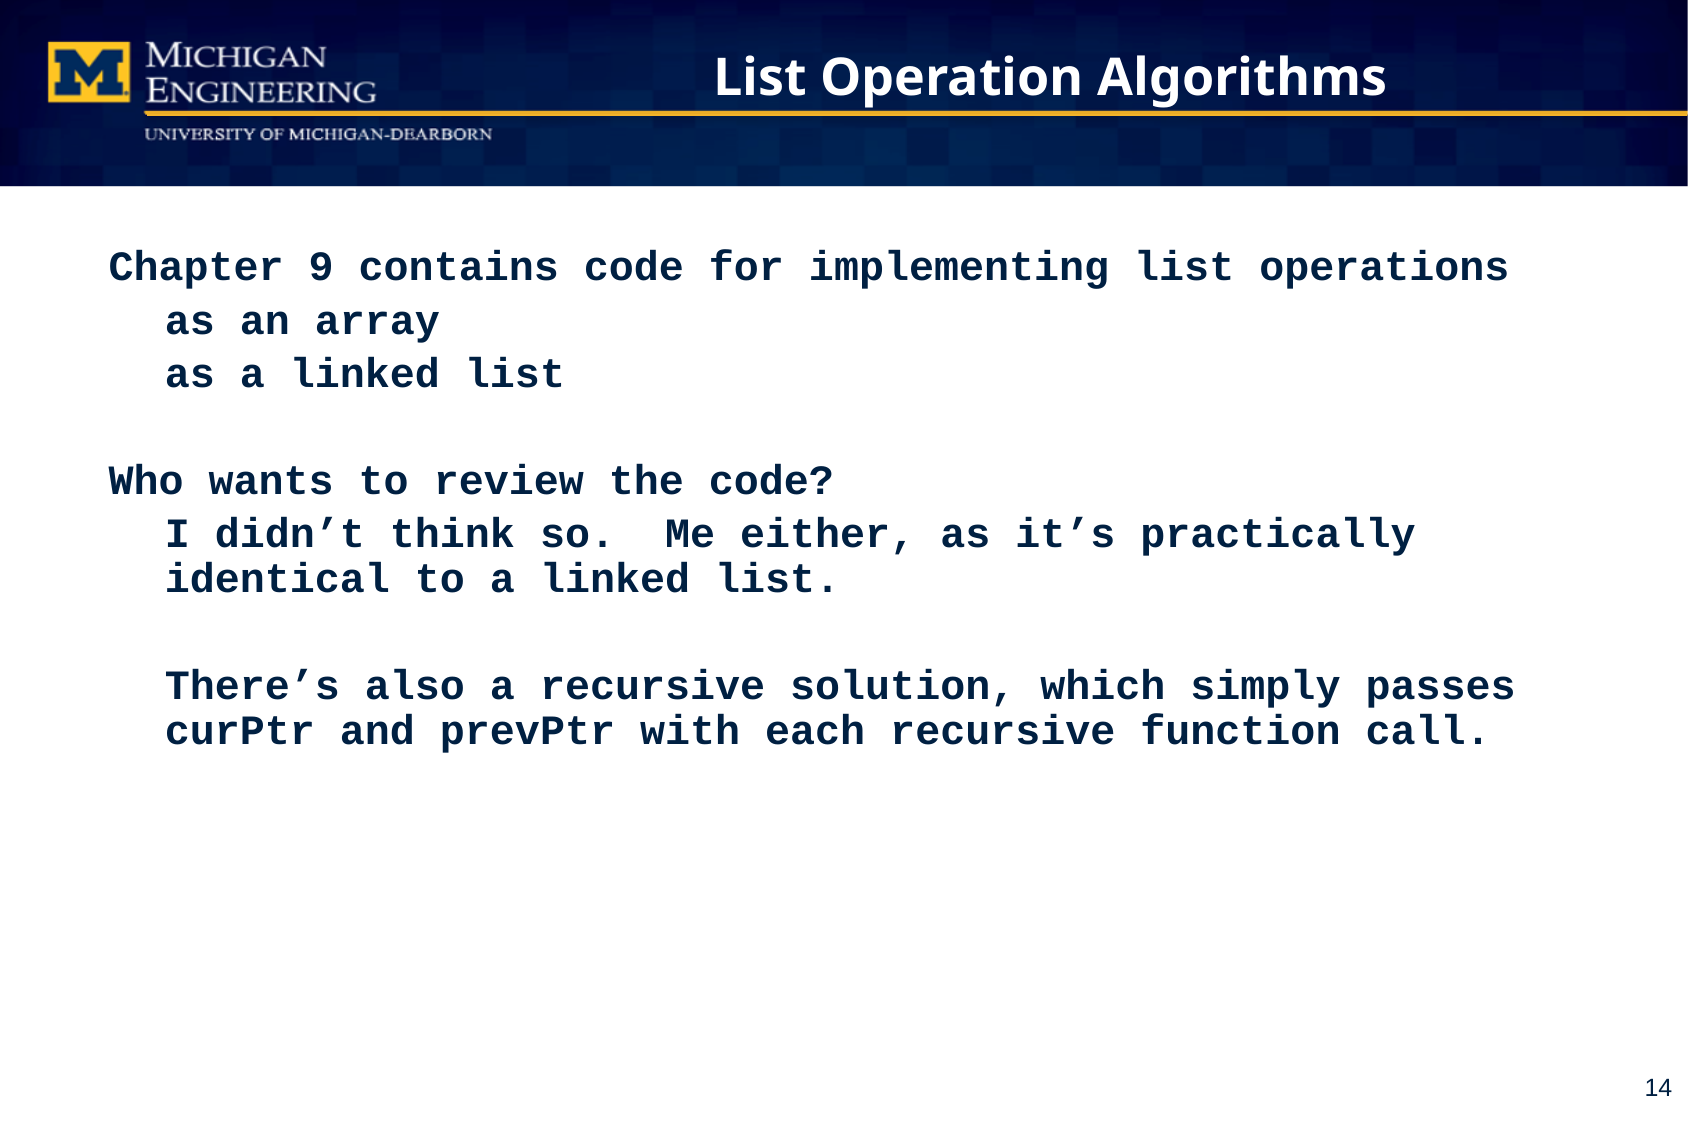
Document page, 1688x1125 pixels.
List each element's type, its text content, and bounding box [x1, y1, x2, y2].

picture [0, 0, 1688, 1125]
text_box Chapter 9 contains code for implementing list operations as an array as a linked list Who wants to review the code? I didn’t think so. Me either, as it’s practically identical to a linked list. There’s also a recursive solution, which simply passes curPtr and prevPtr with each recursive function call. [93, 237, 1632, 1089]
title List Operation Algorithms [432, 36, 1669, 133]
slide_number 14 [1293, 1046, 1688, 1125]
